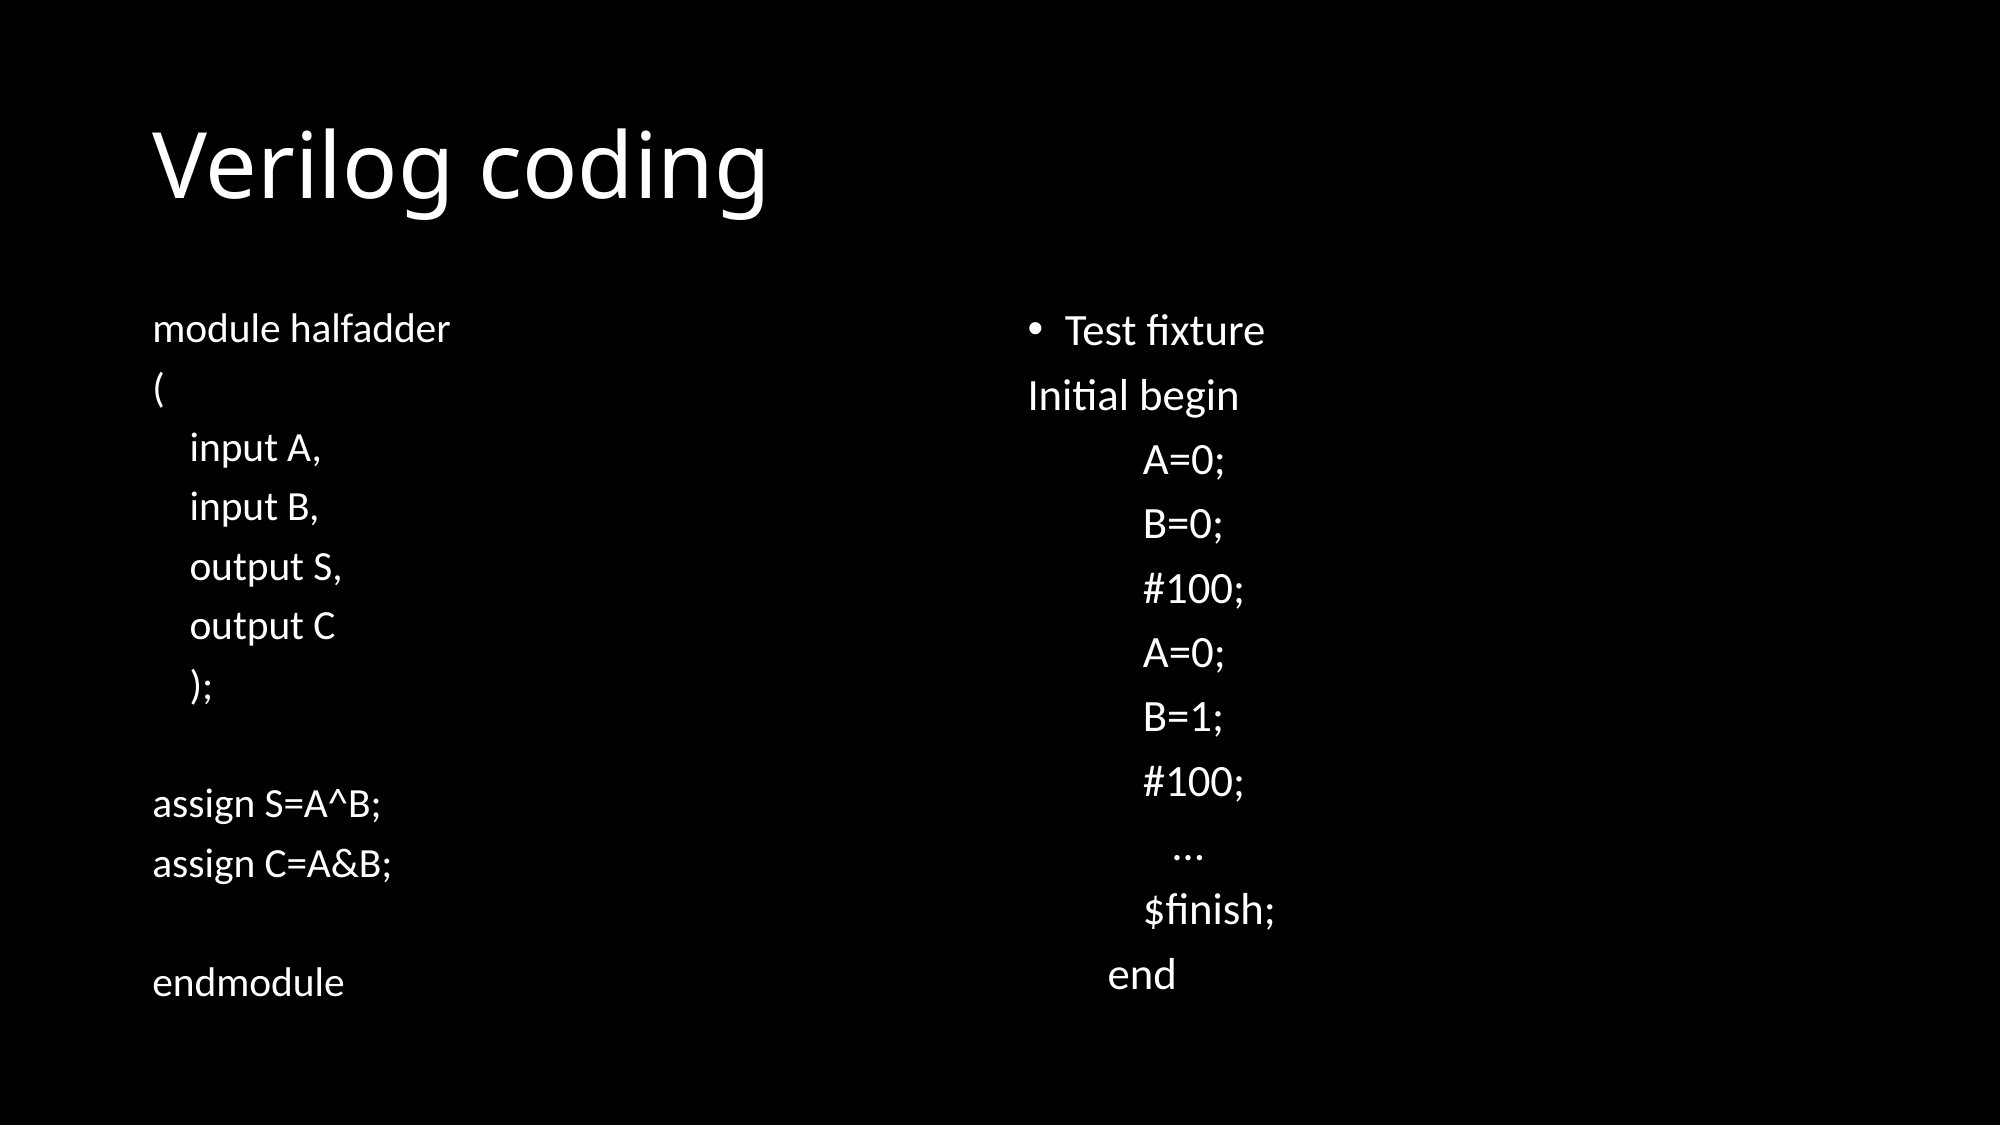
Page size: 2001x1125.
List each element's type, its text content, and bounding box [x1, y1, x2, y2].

title Verilog coding [137, 59, 1863, 278]
list module halfadder ( input A, input B, output S, output C ); assign S=A^B; assign C=A&B; endmodule [137, 299, 988, 1014]
list Test fixture Initial begin A=0; B=0; #100; A=0; B=1; #100; … $finish; end [1012, 299, 1863, 1014]
